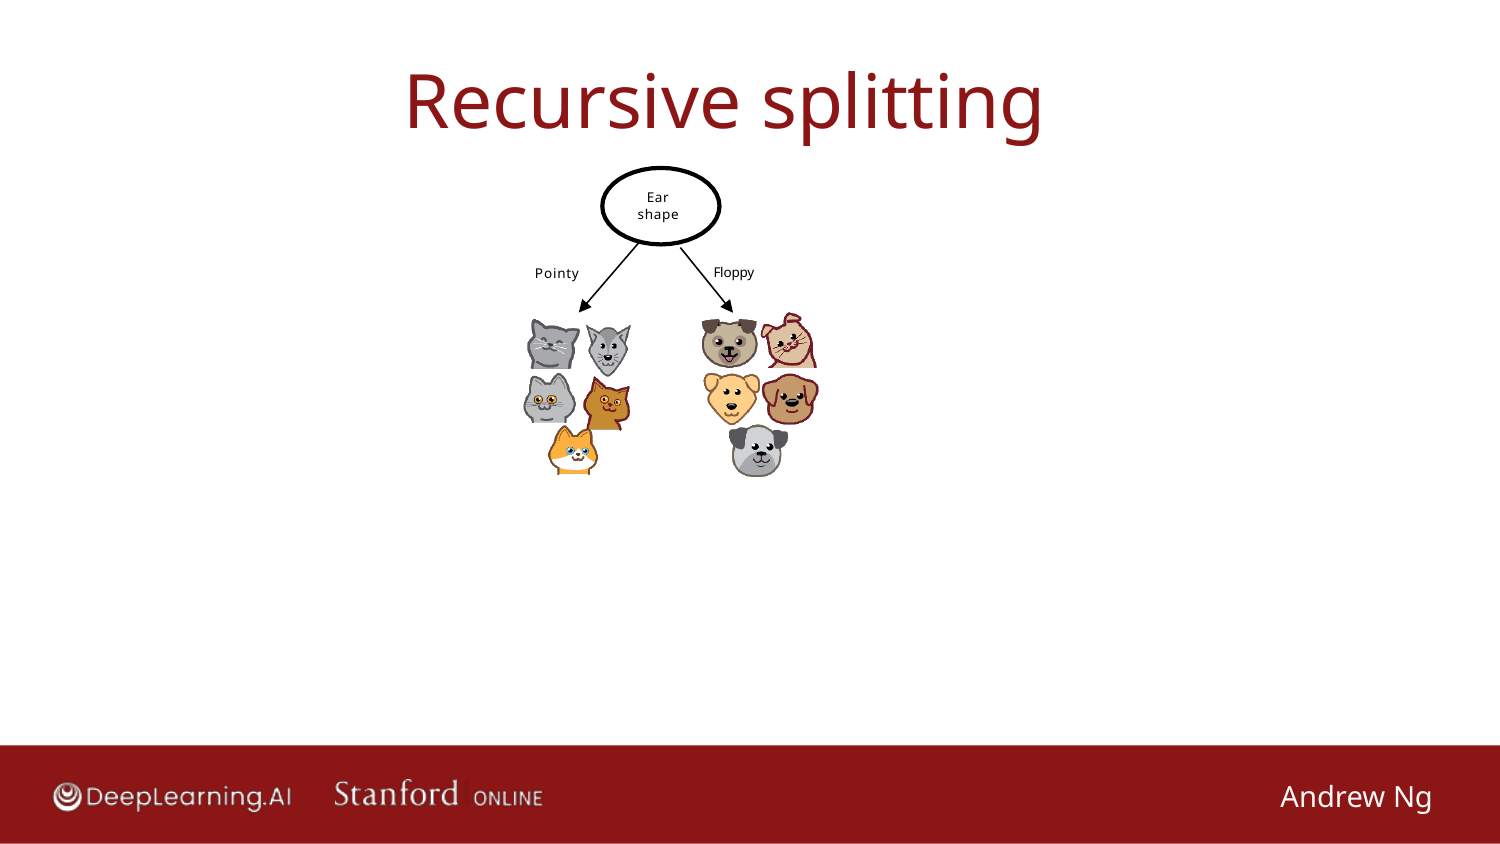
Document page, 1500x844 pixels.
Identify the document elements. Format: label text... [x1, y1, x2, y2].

text_box Pointy [532, 262, 587, 282]
text_box [679, 247, 733, 309]
picture [51, 770, 293, 825]
picture [335, 779, 544, 814]
text_box Floppy [711, 261, 767, 280]
text_box [579, 242, 640, 309]
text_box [518, 310, 821, 479]
text_box Ear shape [635, 186, 686, 223]
text_box [602, 167, 720, 245]
title Recursive splitting [317, 51, 1183, 195]
footer Andrew Ng [1278, 774, 1445, 844]
